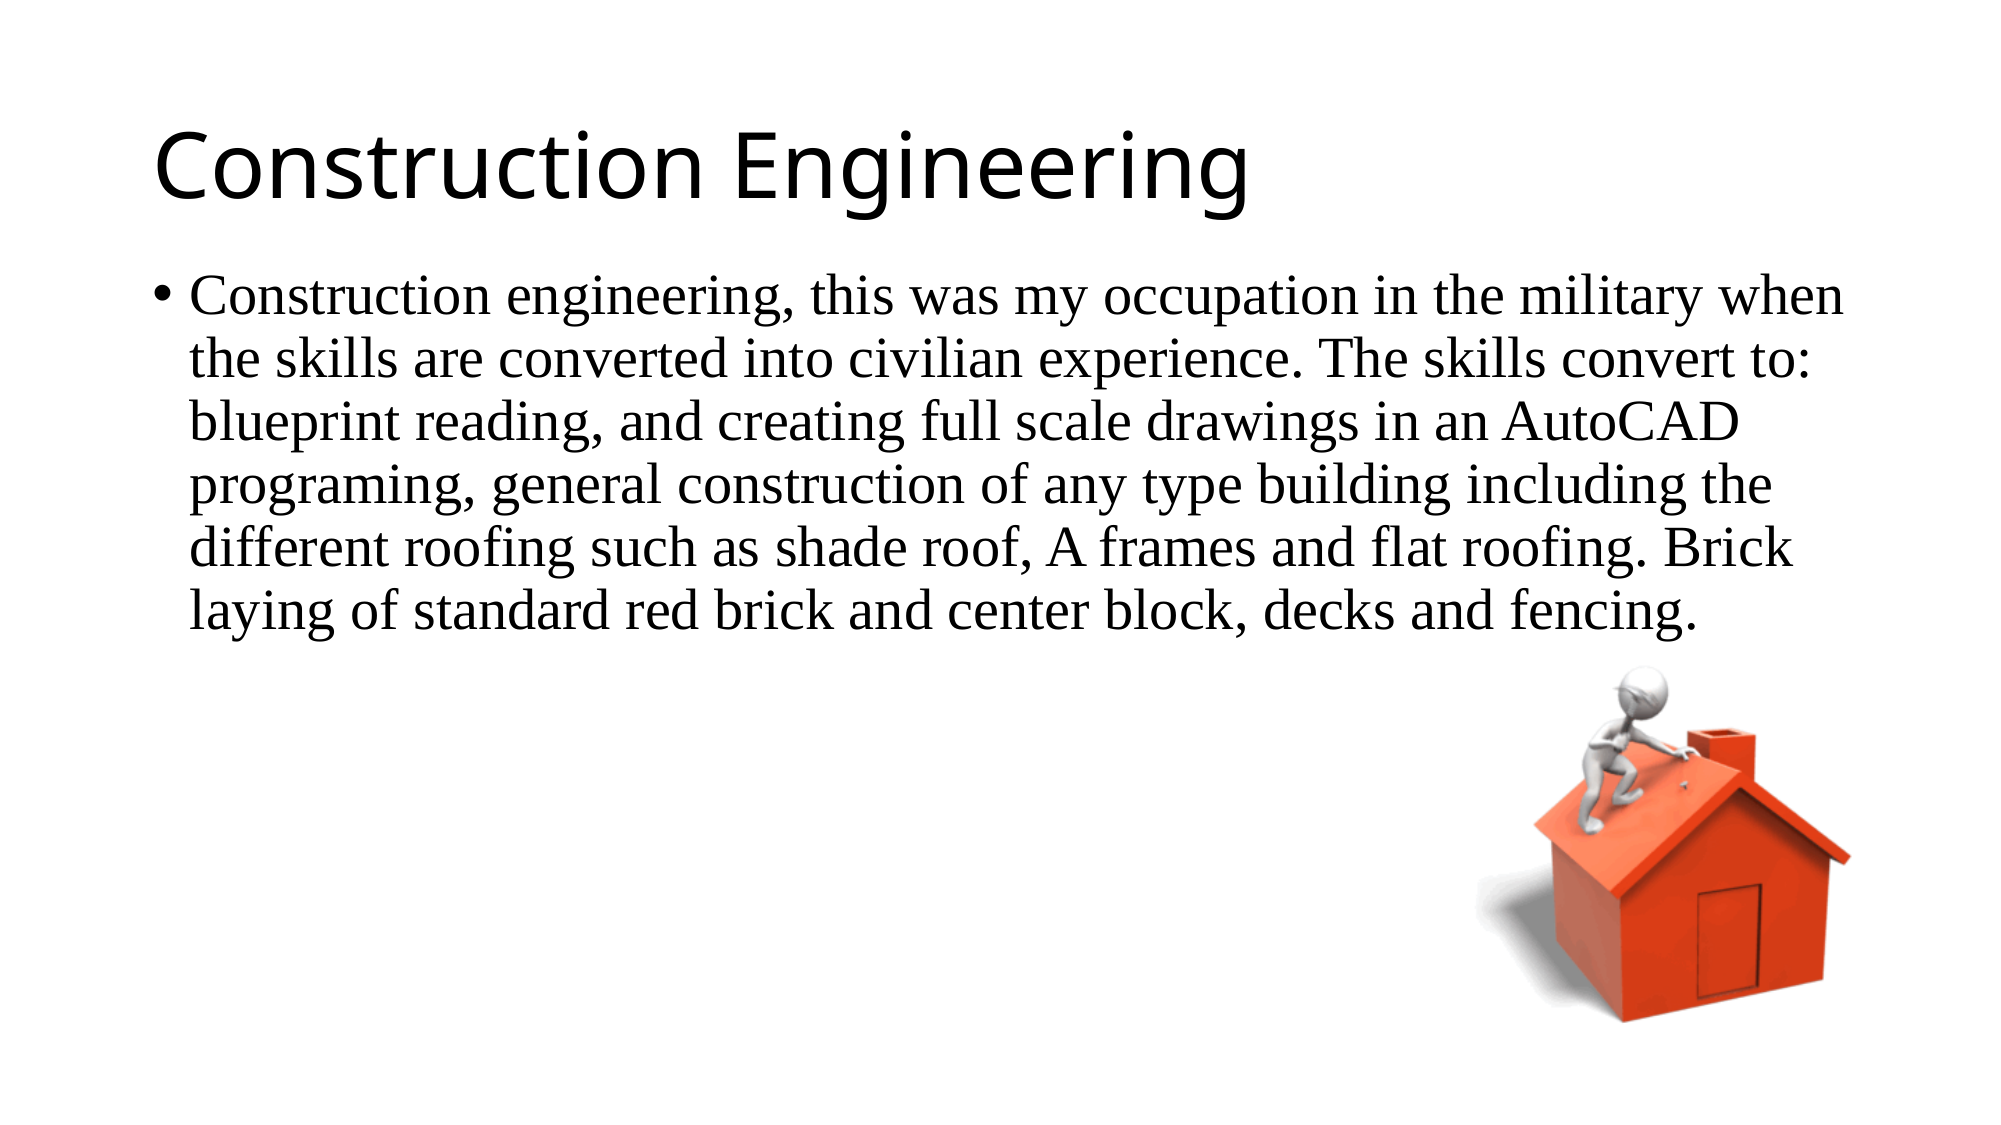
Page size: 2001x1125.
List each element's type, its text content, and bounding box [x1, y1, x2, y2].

list Construction engineering, this was my occupation in the military when the skills are converted into civilian experience. The skills convert to: blueprint reading, and creating full scale drawings in an AutoCAD programing, general construction of any type building including the different roofing such as shade roof, A frames and flat roofing. Brick laying of standard red brick and center block, decks and fencing. [137, 257, 1863, 971]
title Construction Engineering [137, 59, 1863, 257]
picture [1468, 656, 1886, 1074]
